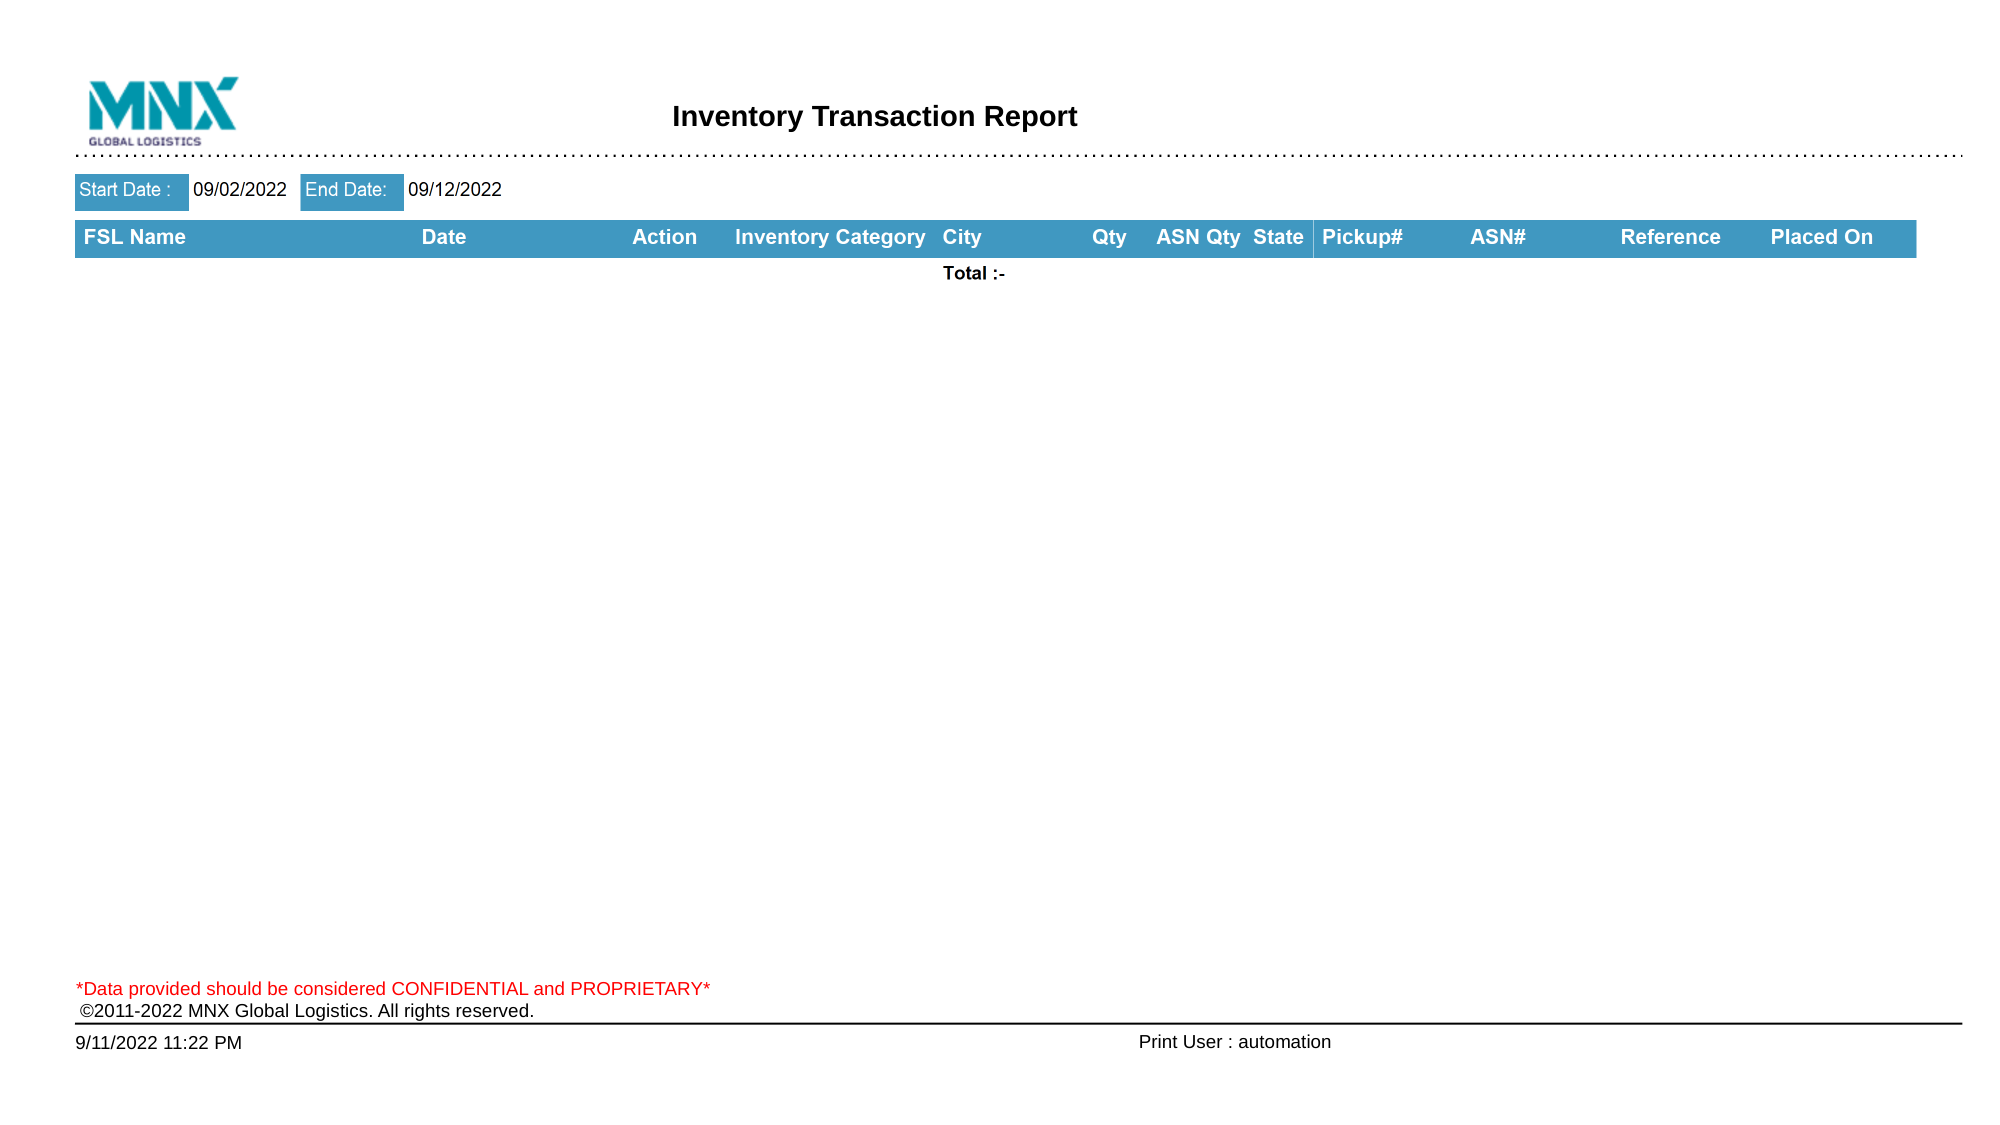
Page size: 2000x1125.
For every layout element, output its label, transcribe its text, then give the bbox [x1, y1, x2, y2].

text_box ©2011-2022 MNX Global Logistics. All rights reserved. [75, 998, 1770, 1020]
picture [74, 219, 1917, 296]
text_box *Data provided should be considered CONFIDENTIAL and PROPRIETARY* [76, 977, 1771, 999]
text_box Print User : automation [1032, 1029, 1439, 1050]
text_box Inventory Transaction Report [490, 94, 1260, 137]
text_box 9/11/2022 11:22 PM [75, 1030, 374, 1050]
picture [75, 74, 286, 148]
picture [74, 174, 525, 211]
